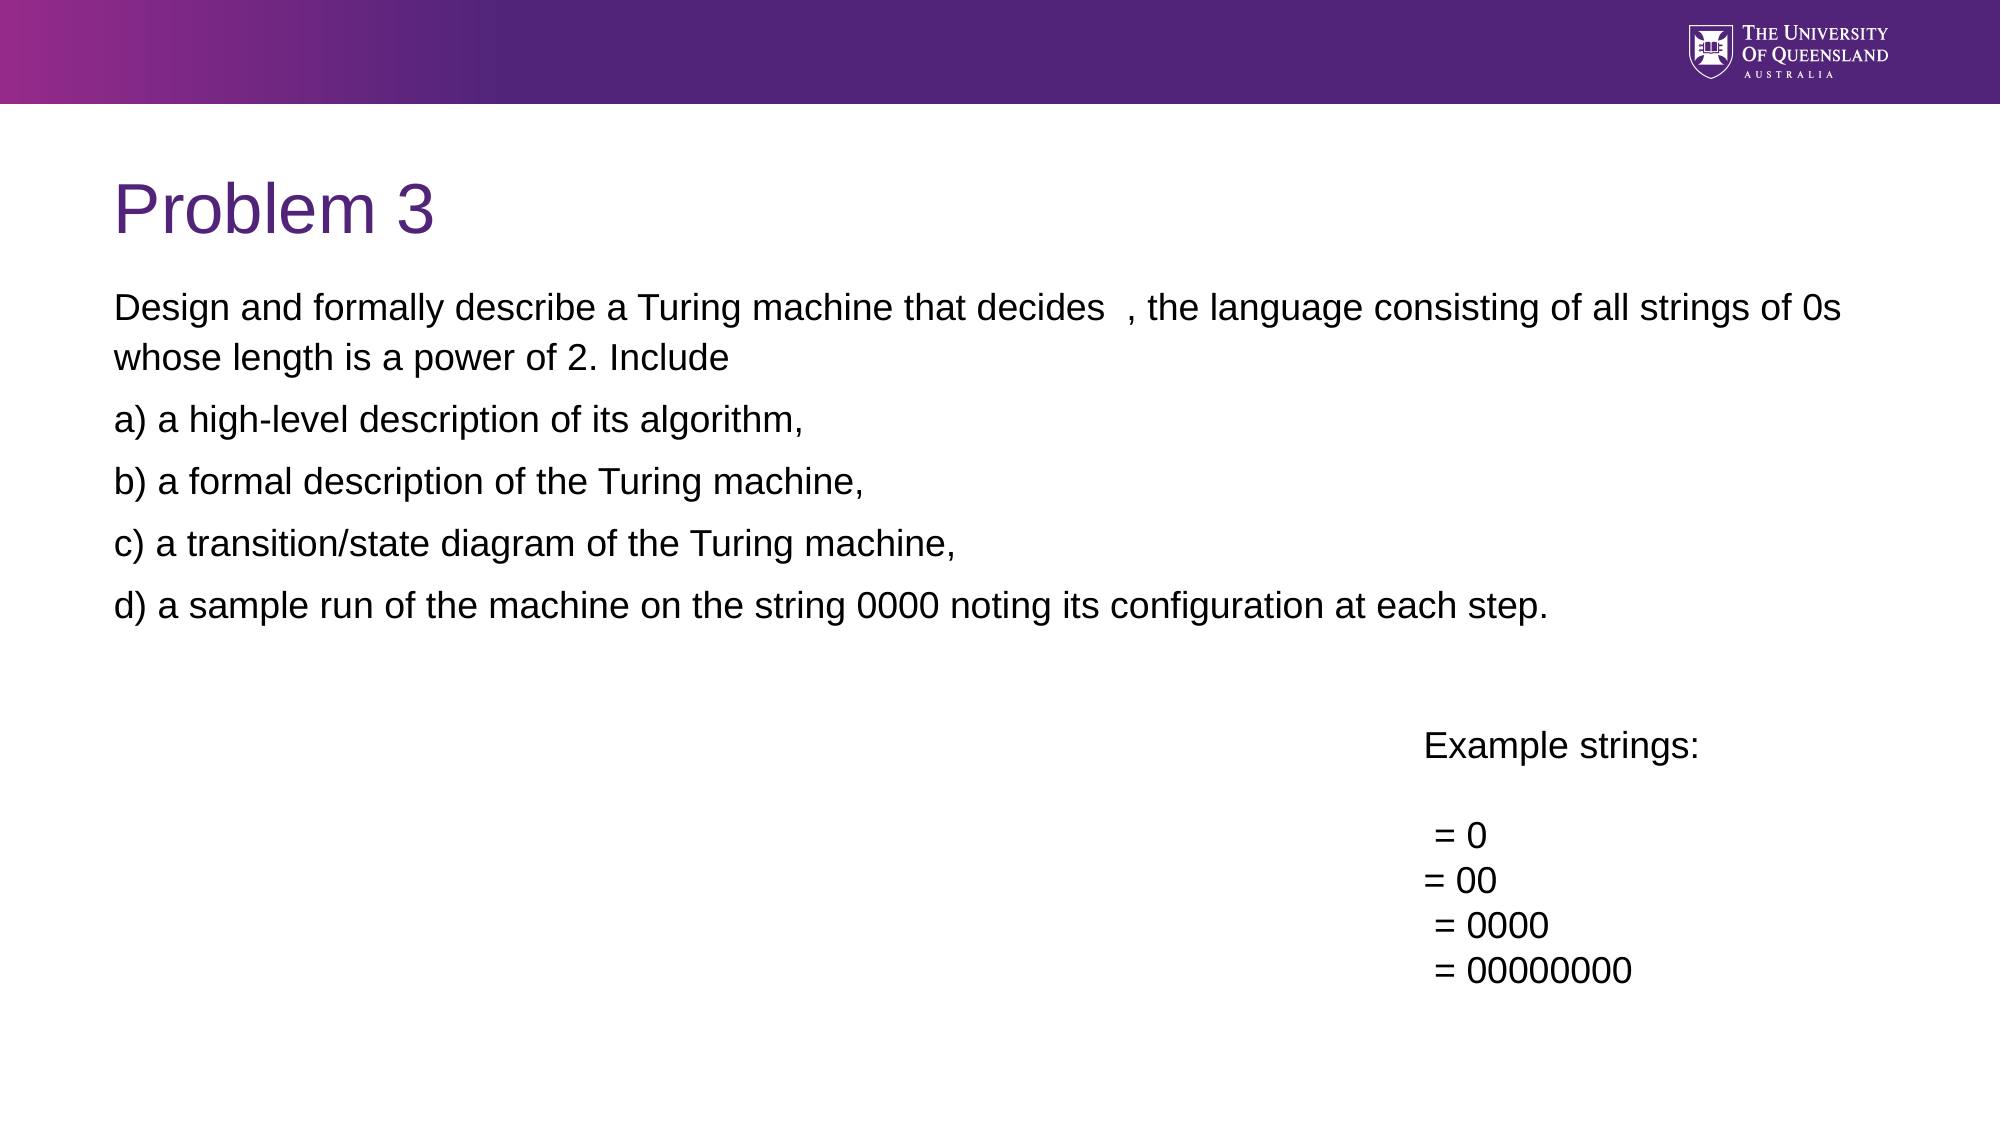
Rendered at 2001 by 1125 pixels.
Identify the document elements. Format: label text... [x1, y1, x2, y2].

picture [1689, 25, 1888, 79]
title Problem 3 [114, 172, 1886, 250]
